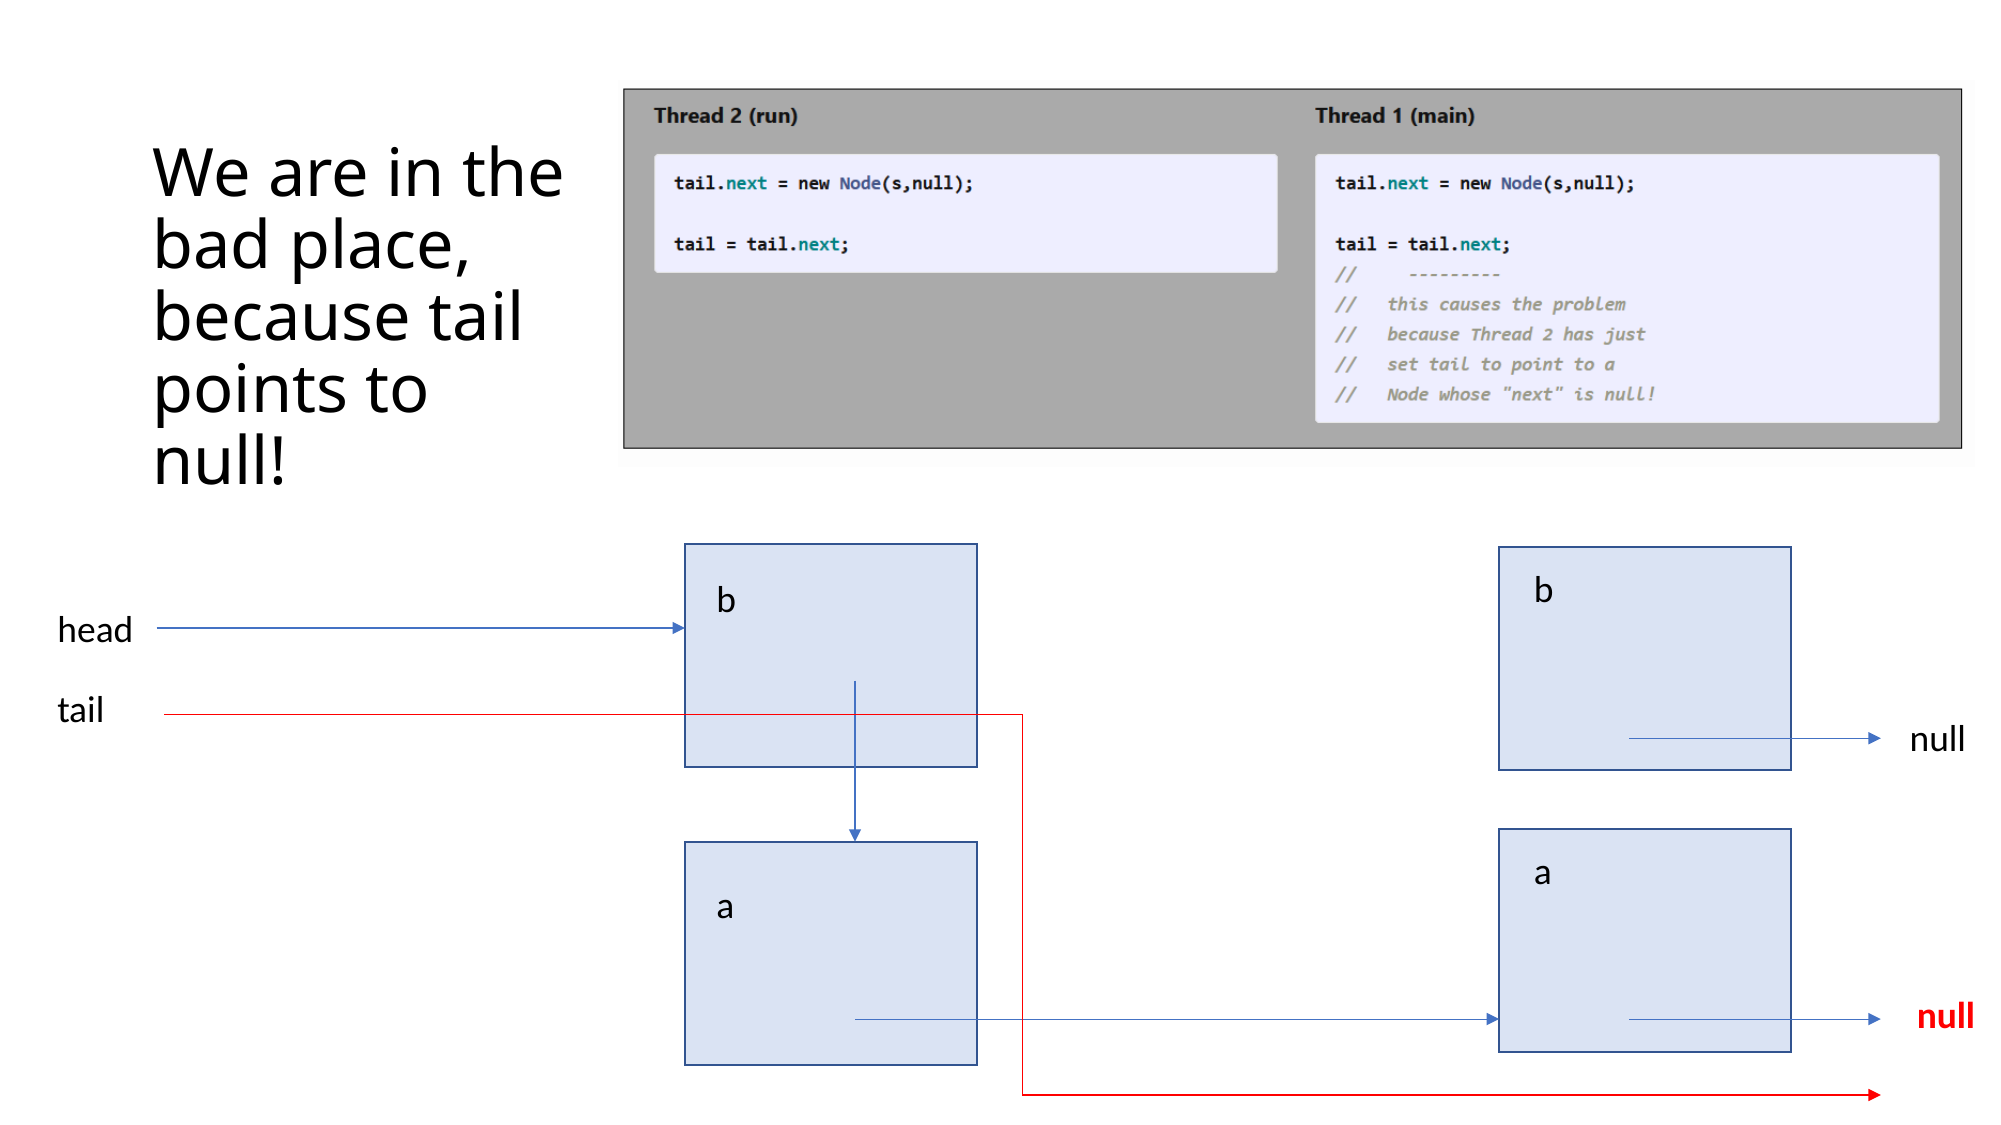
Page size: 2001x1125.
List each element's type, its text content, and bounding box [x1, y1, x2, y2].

text_box [684, 543, 978, 714]
title We are in the bad place, because tail points to null! [137, 59, 595, 579]
picture [618, 80, 1975, 467]
text_box tail [42, 677, 286, 738]
text_box b [701, 567, 804, 628]
text_box head [42, 597, 286, 658]
text_box b [1519, 557, 1621, 618]
text_box null [1902, 984, 2000, 1044]
text_box null [1894, 706, 2000, 767]
text_box [1498, 546, 1792, 714]
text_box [164, 714, 1881, 1095]
